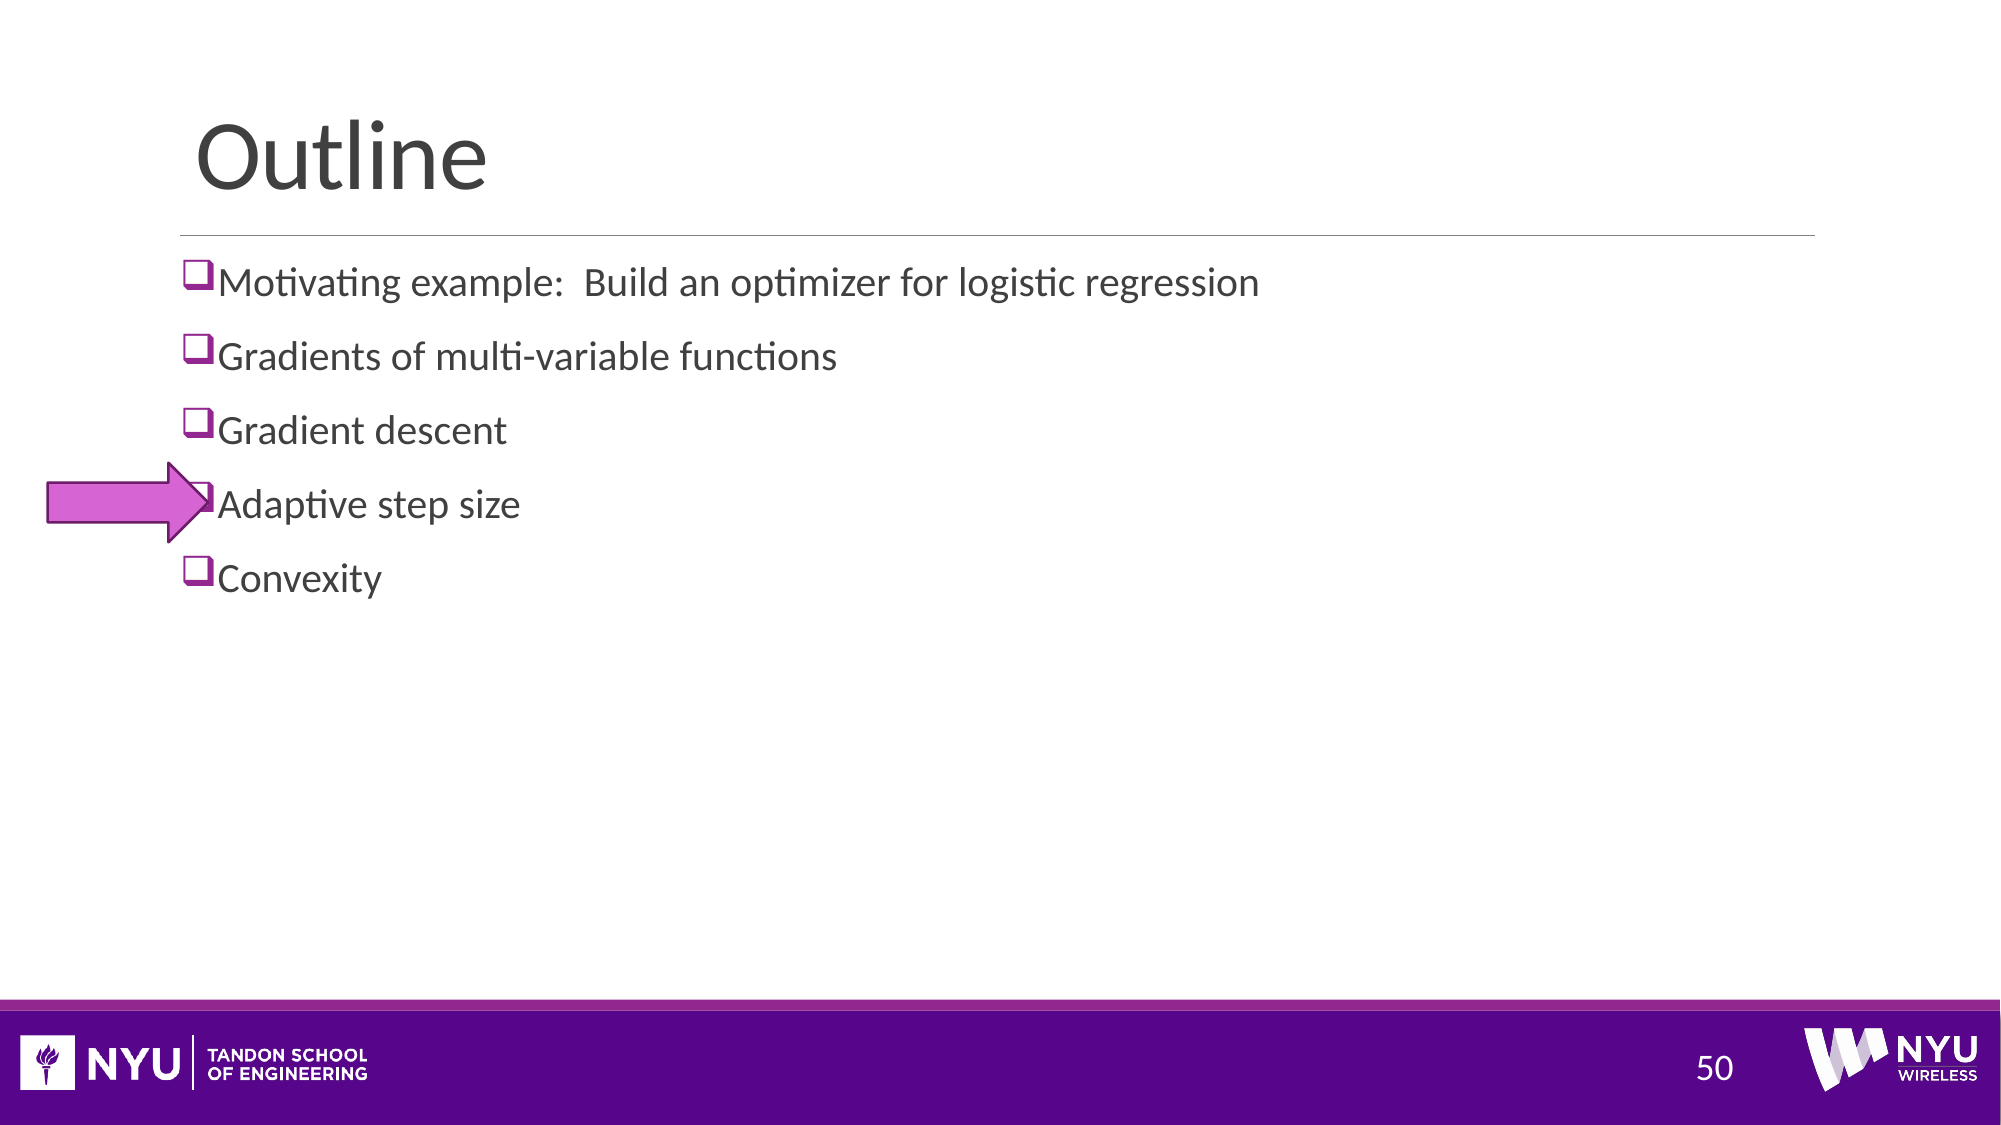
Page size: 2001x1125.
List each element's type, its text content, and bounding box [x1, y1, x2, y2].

title Outline [180, 47, 1830, 218]
slide_number 50 [1533, 1035, 1749, 1096]
list Motivating example: Build an optimizer for logistic regression Gradients of multi-variable functions Gradient descent Adaptive step size Convexity [180, 252, 1830, 963]
text_box [46, 461, 210, 544]
